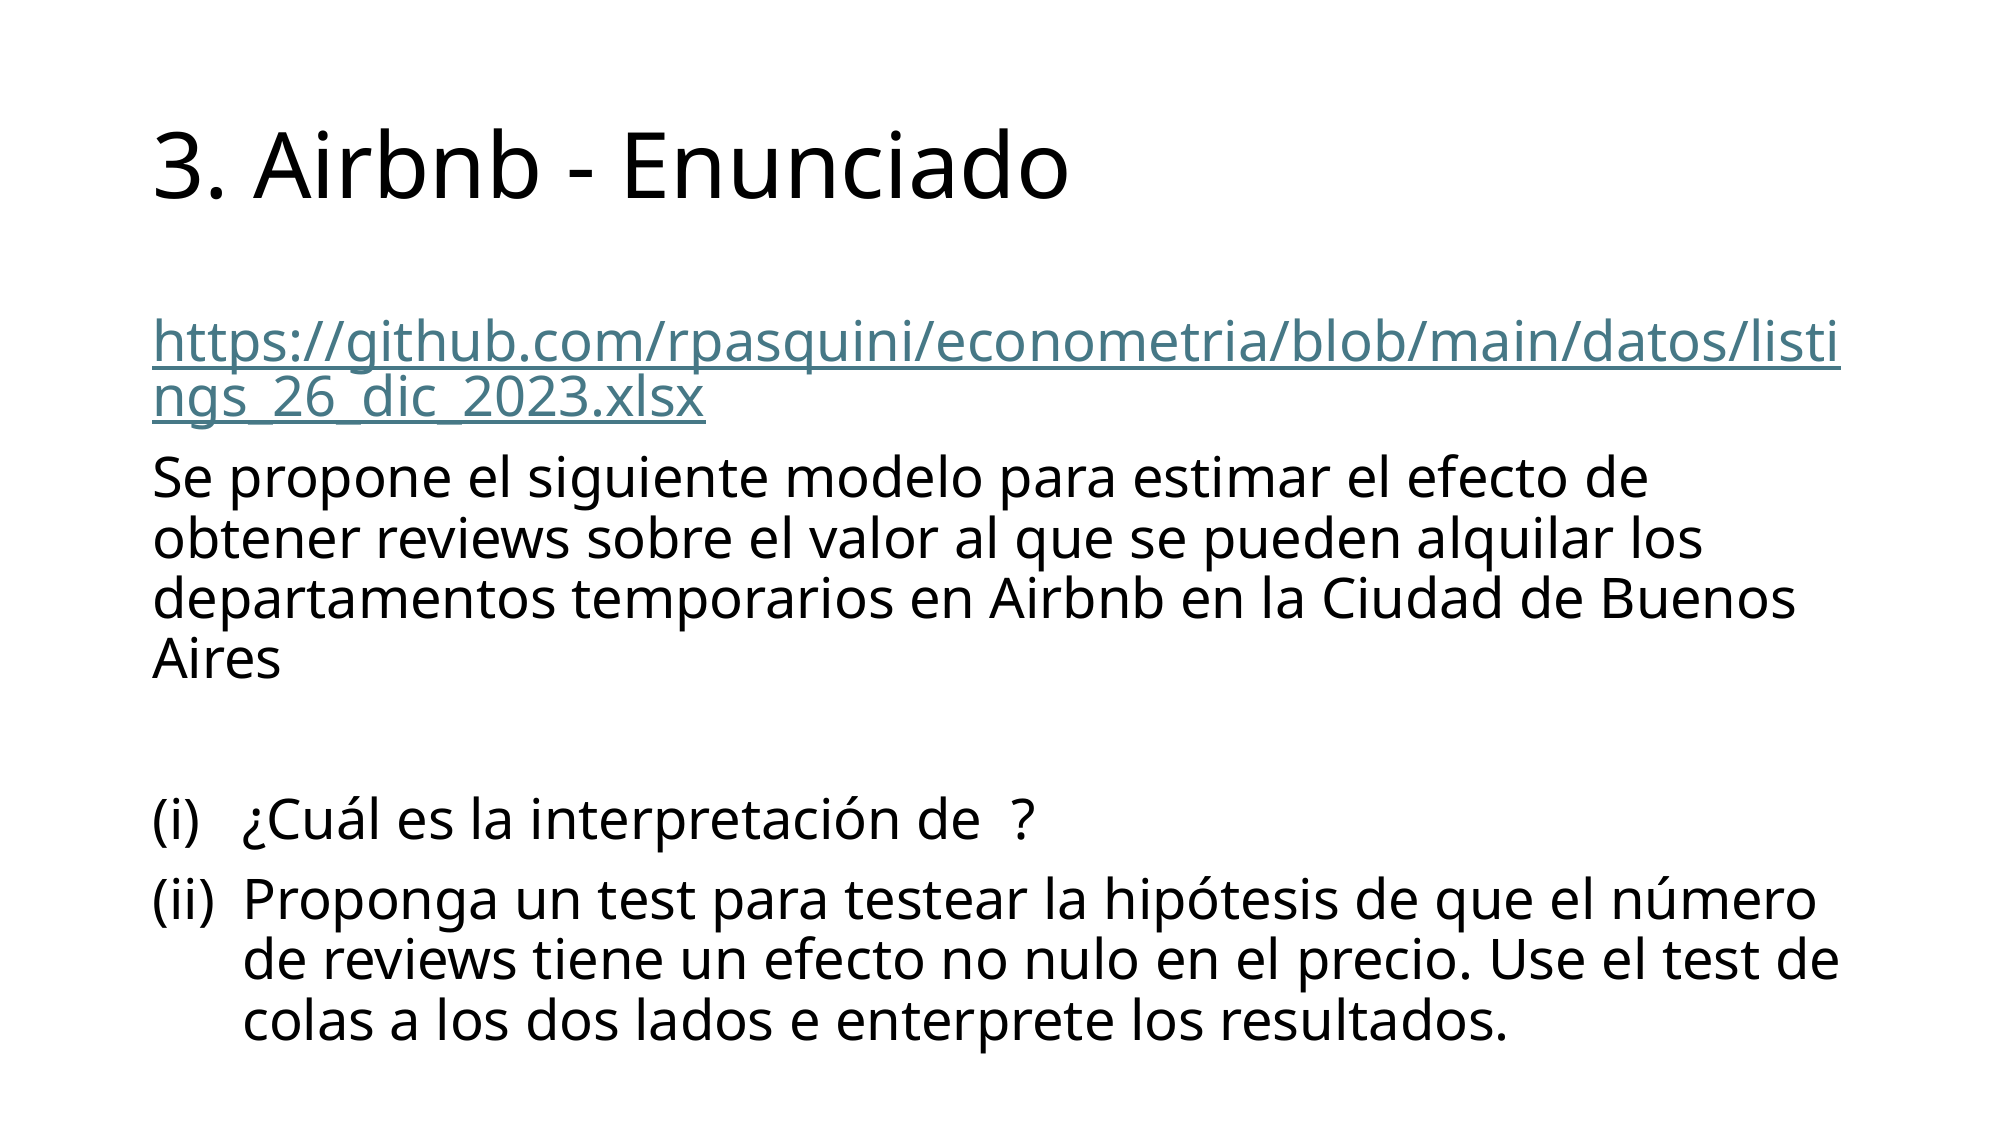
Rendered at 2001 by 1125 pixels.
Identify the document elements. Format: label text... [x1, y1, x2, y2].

title 3. Airbnb - Enunciado [137, 59, 1863, 278]
